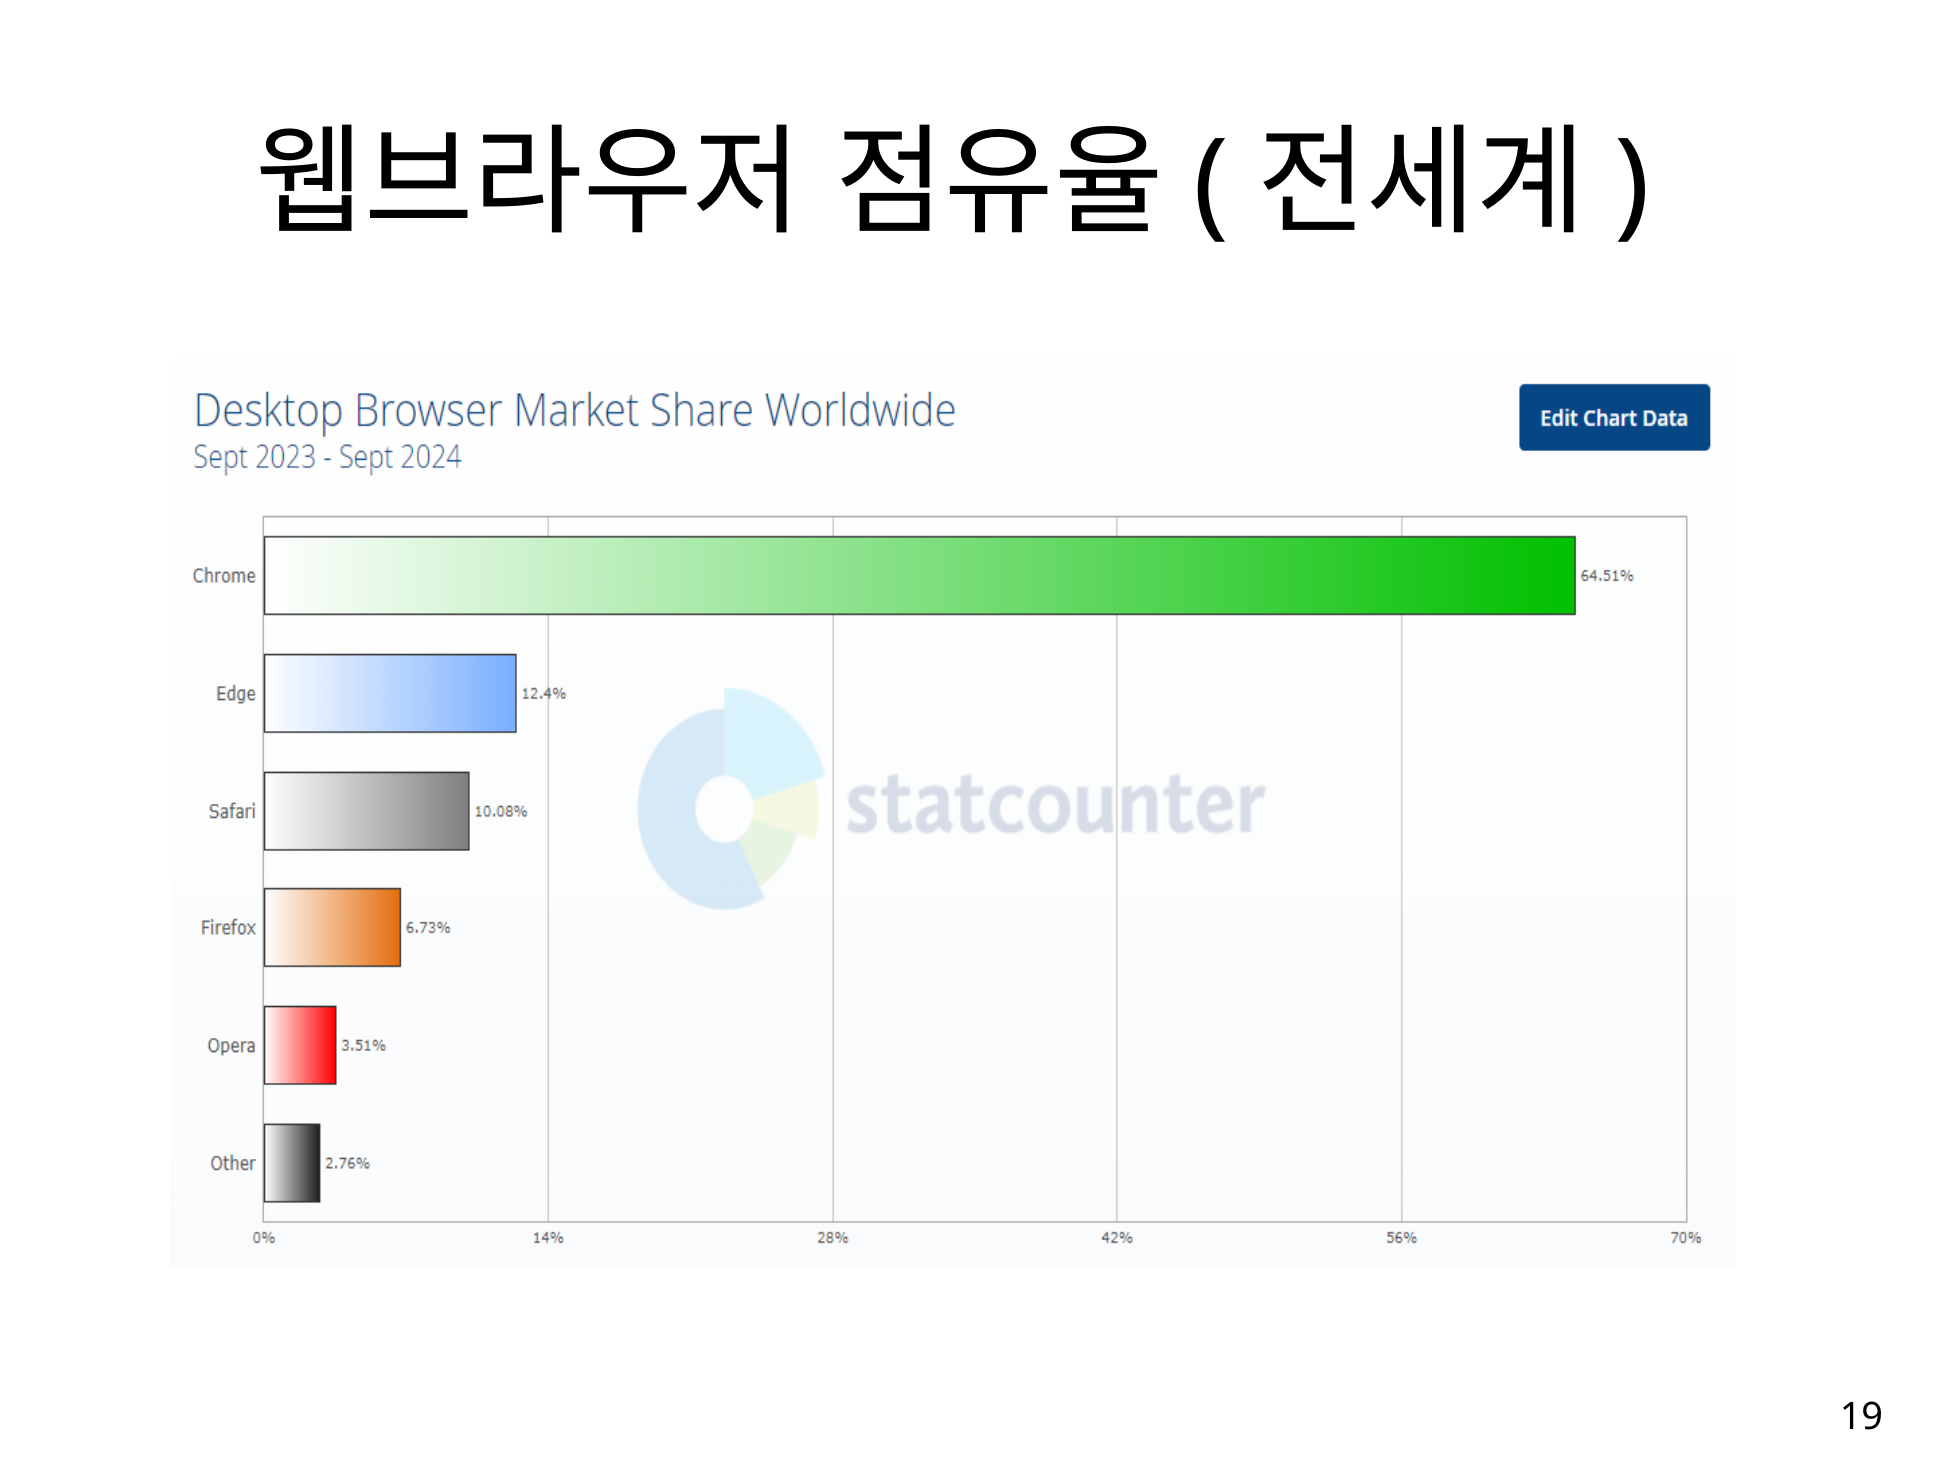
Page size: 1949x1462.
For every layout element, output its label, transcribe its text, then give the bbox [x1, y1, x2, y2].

slide_number 19 [1492, 1372, 1899, 1462]
title 웹브라우저 점유율(전세계) [156, 92, 1749, 255]
picture [169, 358, 1736, 1268]
